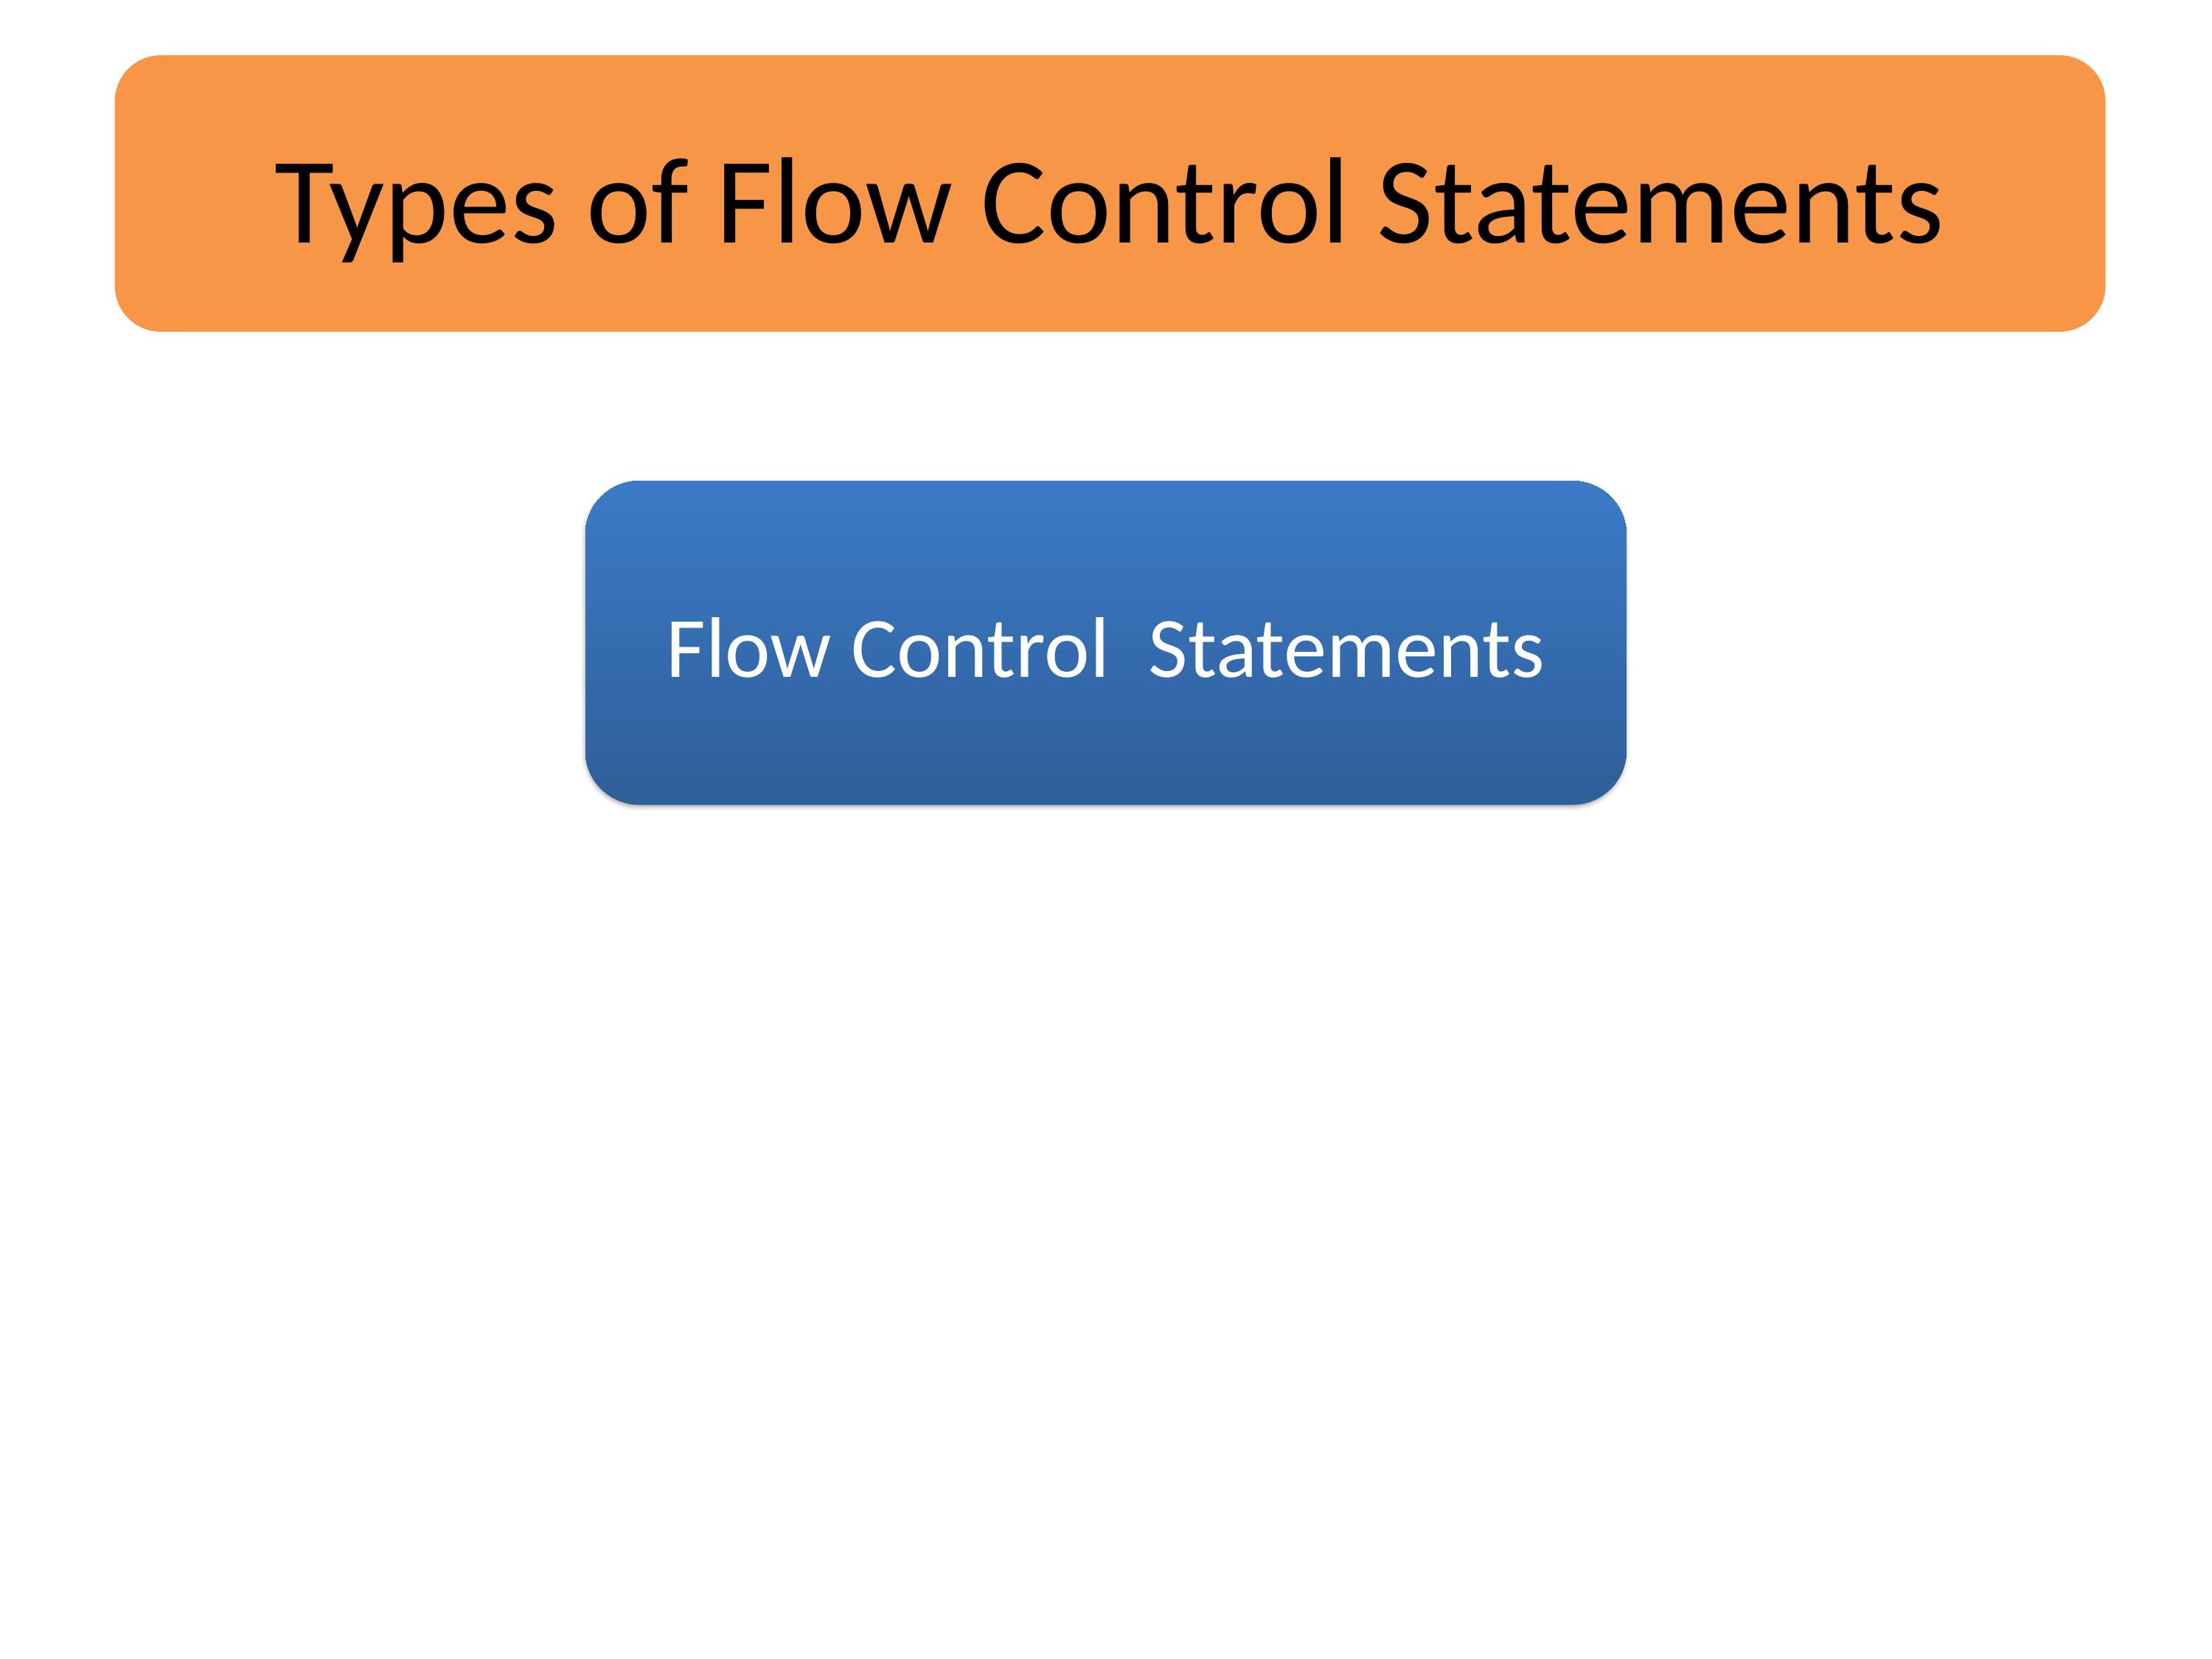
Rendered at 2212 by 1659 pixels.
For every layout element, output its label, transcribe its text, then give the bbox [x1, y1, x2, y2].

text_box Types of Flow Control Statements [114, 55, 2106, 332]
text_box Flow Control Statements [585, 481, 1627, 805]
